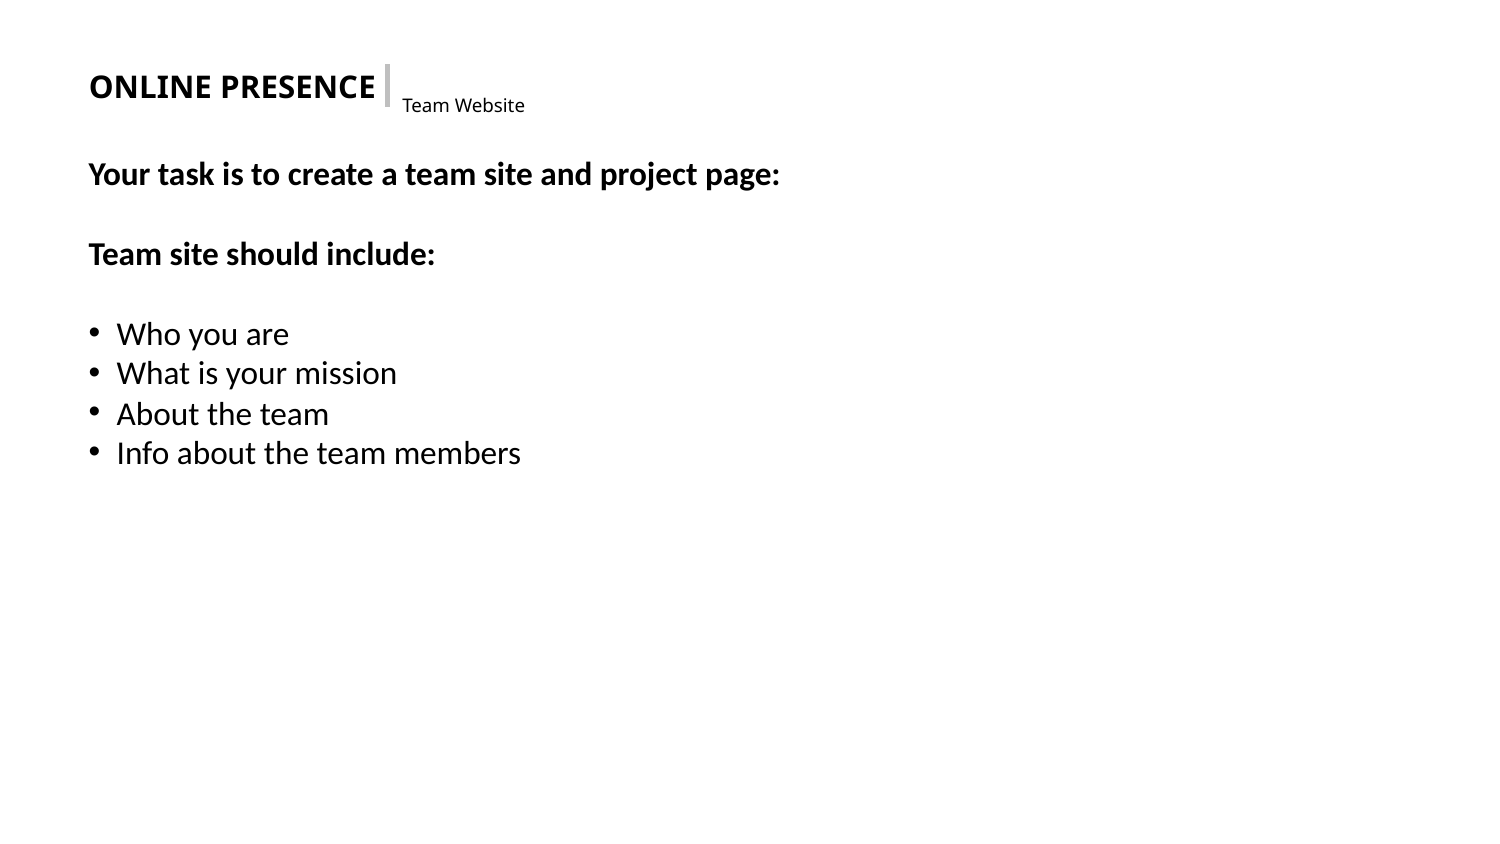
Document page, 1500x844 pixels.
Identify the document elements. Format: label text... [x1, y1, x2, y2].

text_box Team Website [387, 64, 1280, 114]
text_box Your task is to create a team site and project page: Team site should include: Who you are What is your mission About the team Info about the team members [73, 144, 1397, 509]
text_box ONLINE PRESENCE [73, 51, 411, 126]
